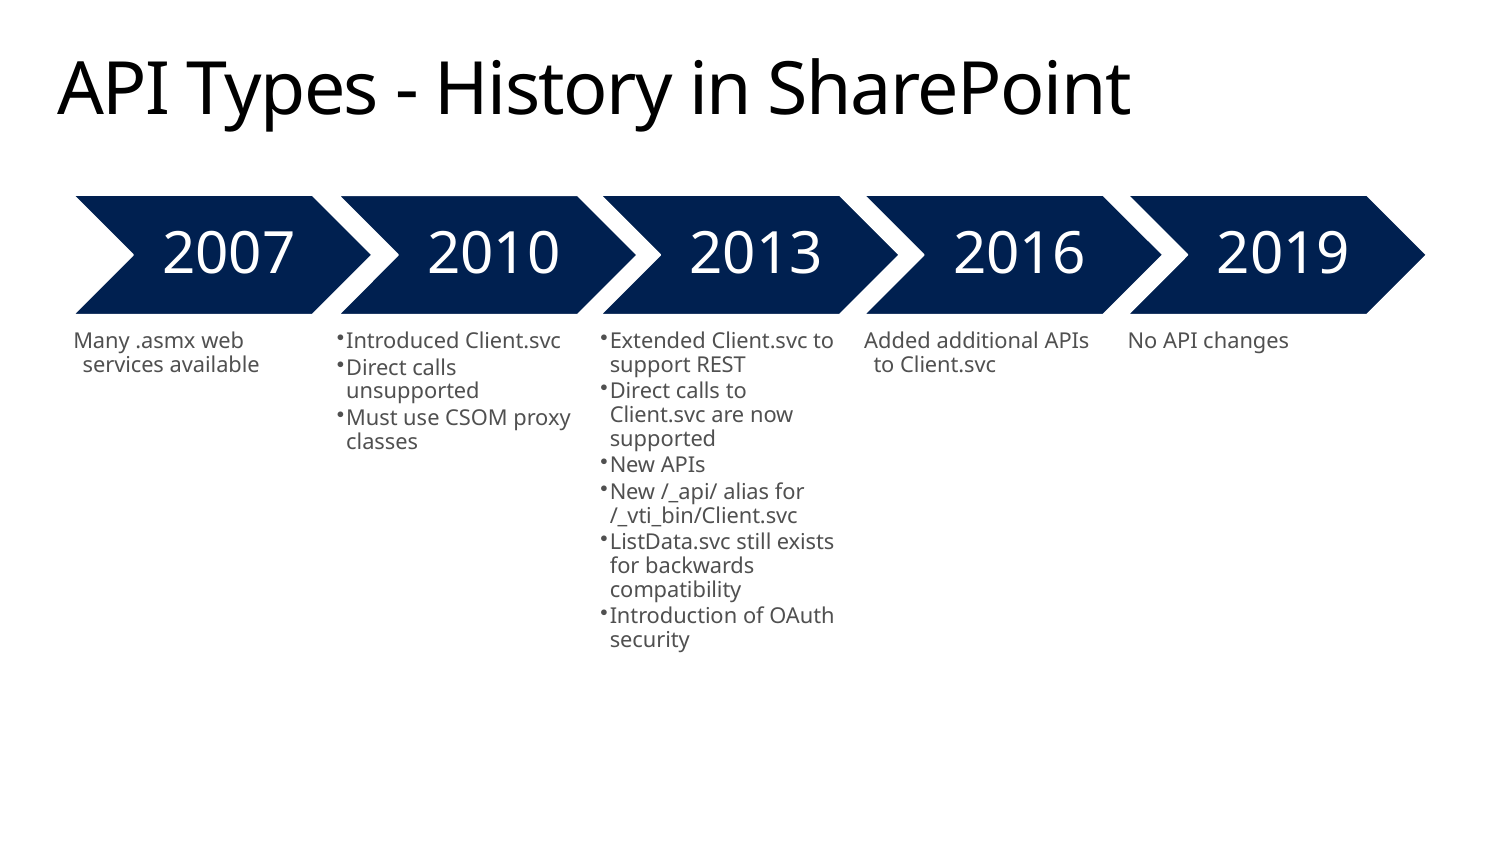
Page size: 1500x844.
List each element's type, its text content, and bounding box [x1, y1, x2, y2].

title API Types - History in SharePoint [33, 35, 1468, 147]
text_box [72, 99, 1428, 767]
